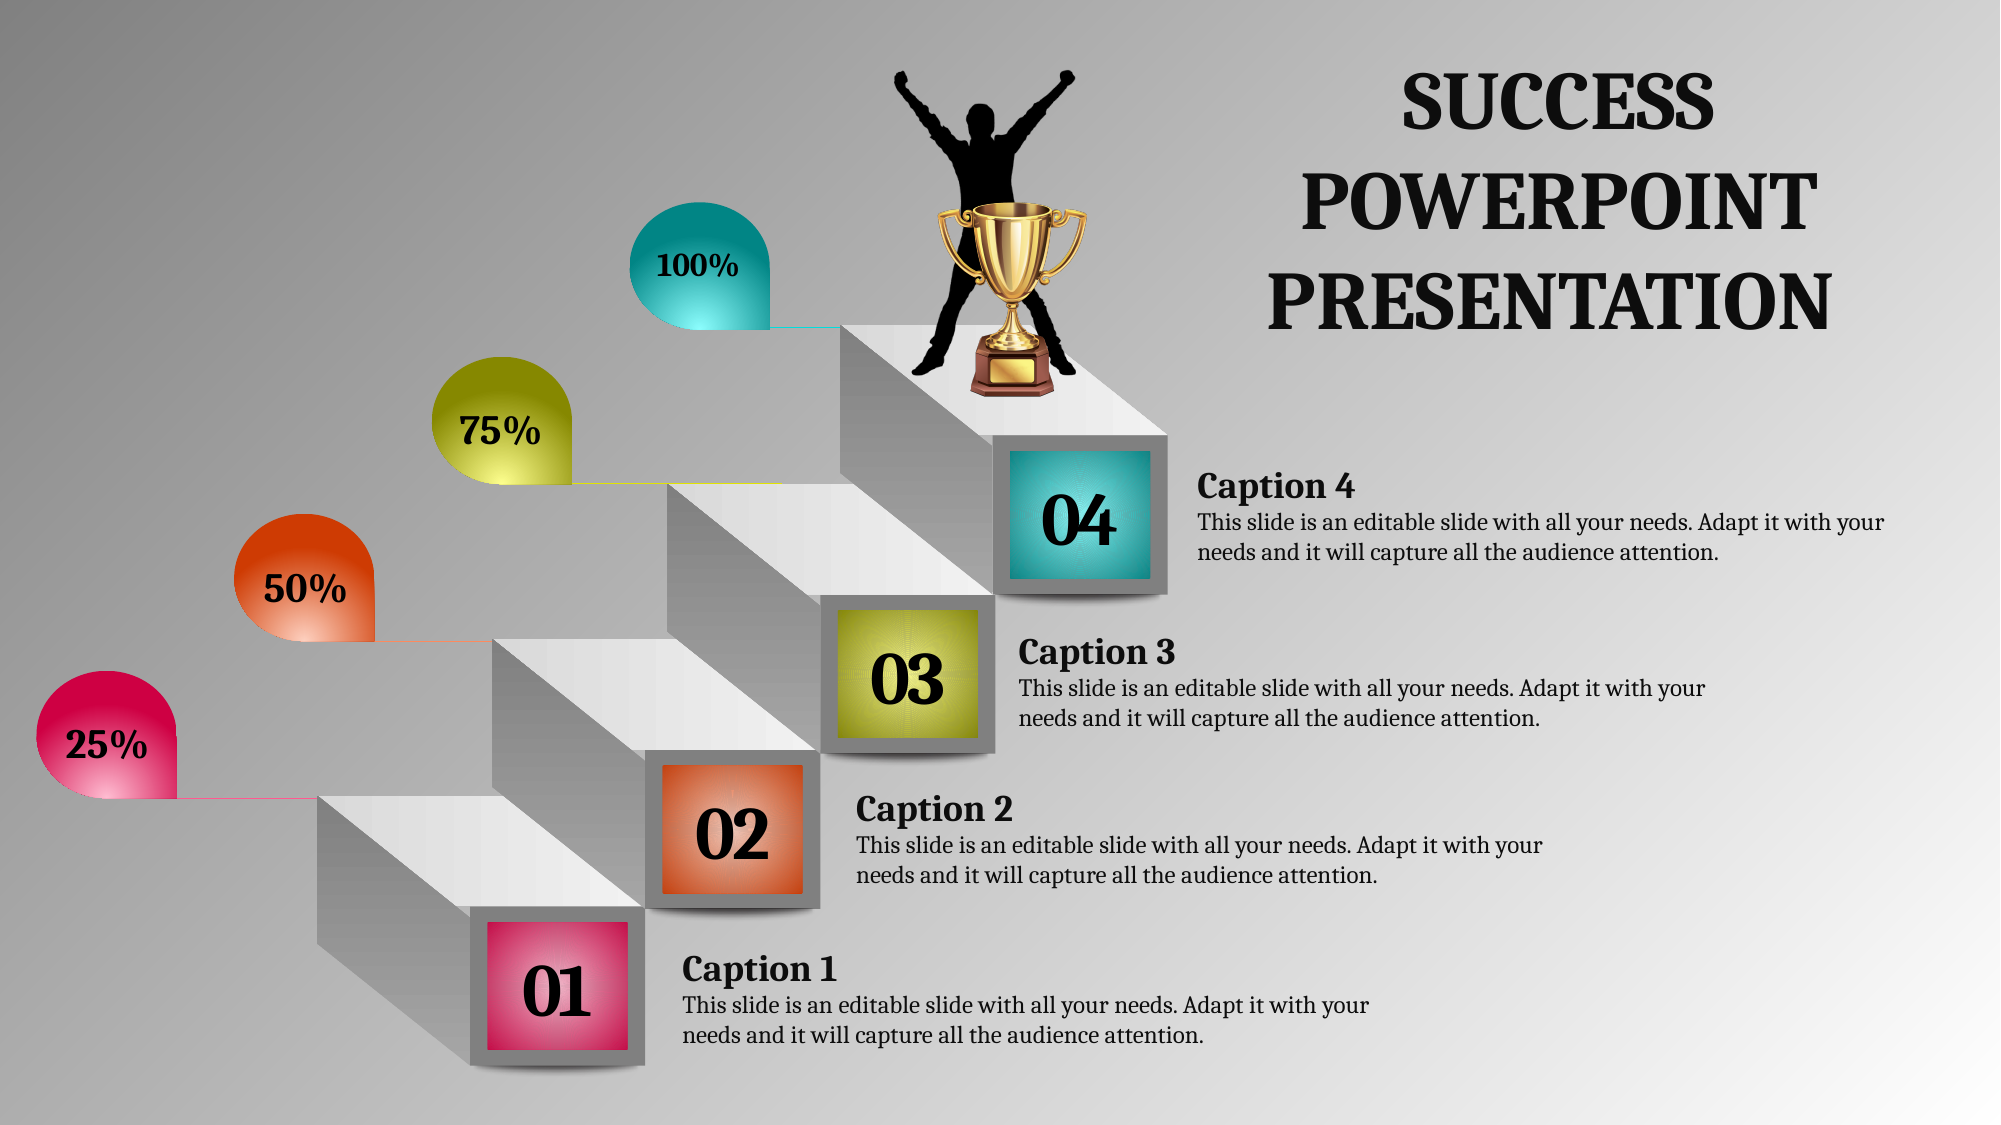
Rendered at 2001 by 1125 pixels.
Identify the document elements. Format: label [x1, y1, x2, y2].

text_box [36, 38, 1964, 1106]
